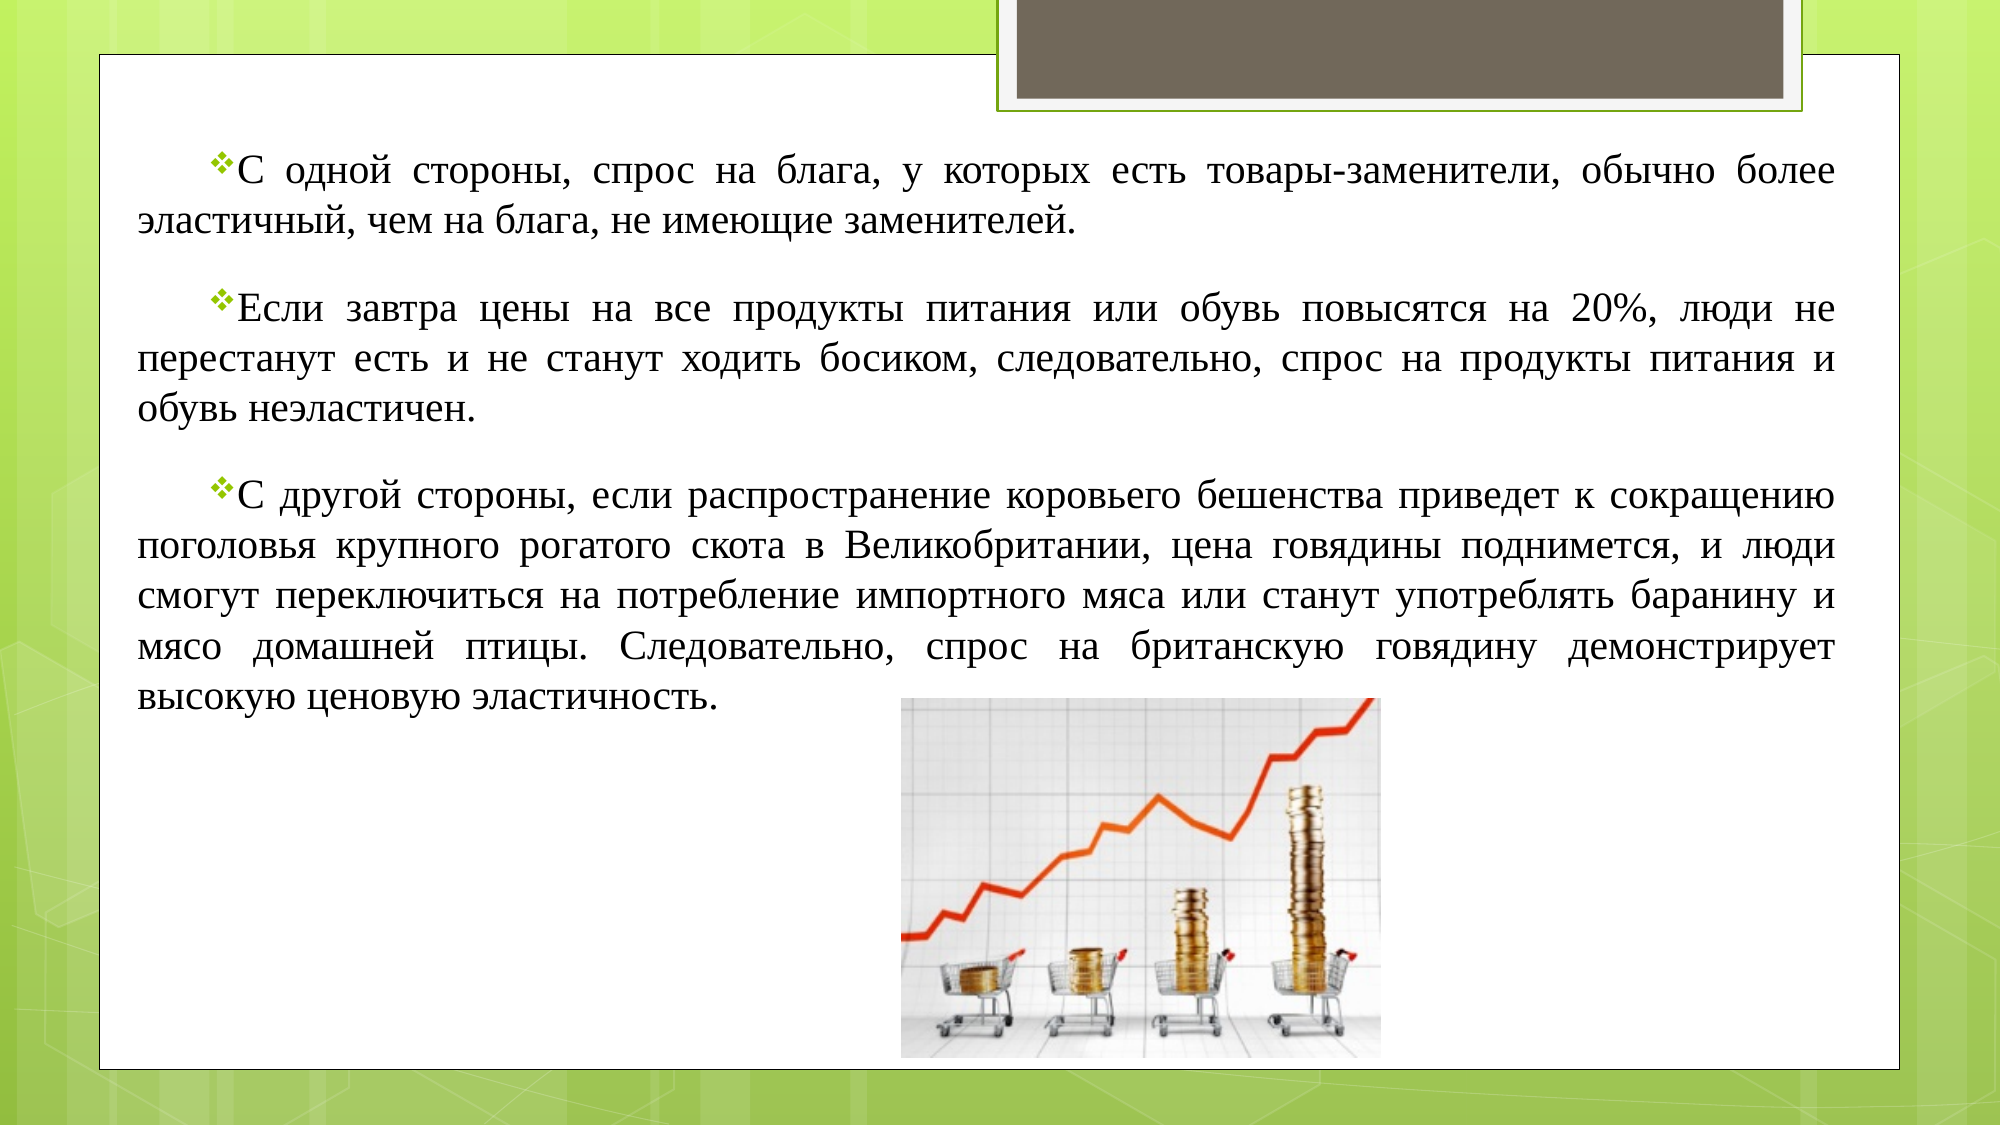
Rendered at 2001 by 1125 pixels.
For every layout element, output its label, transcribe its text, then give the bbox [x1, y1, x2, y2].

list С одной стороны, спрос на блага, у которых есть товары-заменители, обычно более эластичный, чем на блага, не имеющие заменителей. Если завтра цены на все продукты питания или обувь повысятся на 20%, люди не перестанут есть и не станут ходить босиком, следовательно, спрос на продукты питания и обувь неэластичен. С другой стороны, если распространение коровьего бешенства приведет к сокращению поголовья крупного рогатого скота в Великобритании, цена говядины поднимется, и люди смогут переключиться на потребление импортного мяса или станут употреблять баранину и мясо домашней птицы. Следовательно, спрос на британскую говядину демонстрирует высокую ценовую эластичность. [122, 134, 1852, 884]
picture [901, 698, 1382, 1059]
